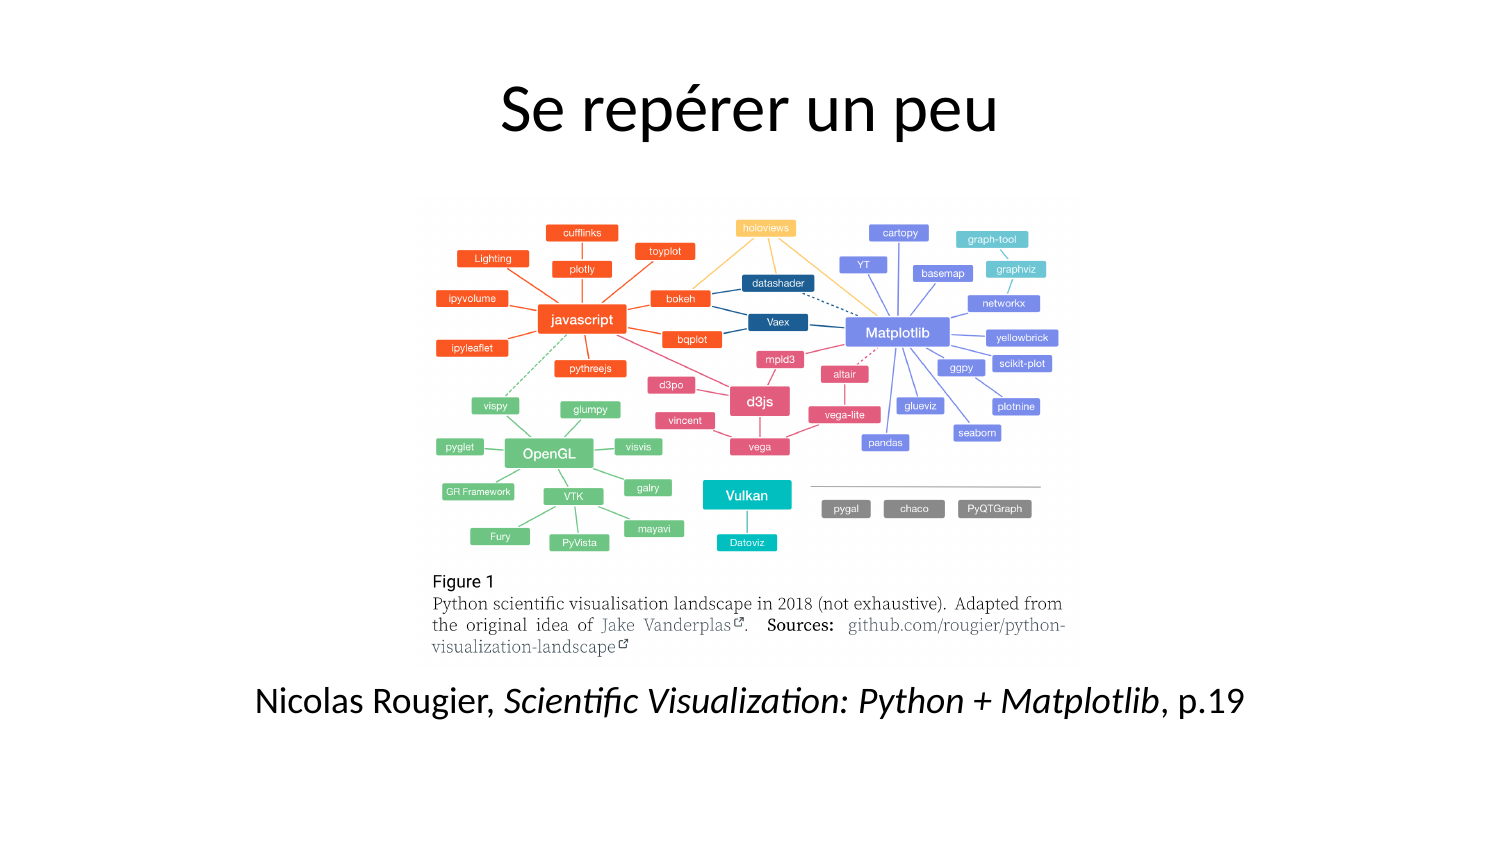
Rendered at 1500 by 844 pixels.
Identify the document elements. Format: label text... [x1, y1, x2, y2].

picture [416, 195, 1086, 669]
title Se repérer un peu [75, 33, 1425, 175]
text_box Nicolas Rougier, Scientific Visualization: Python + Matplotlib, p.19 [74, 668, 1425, 753]
